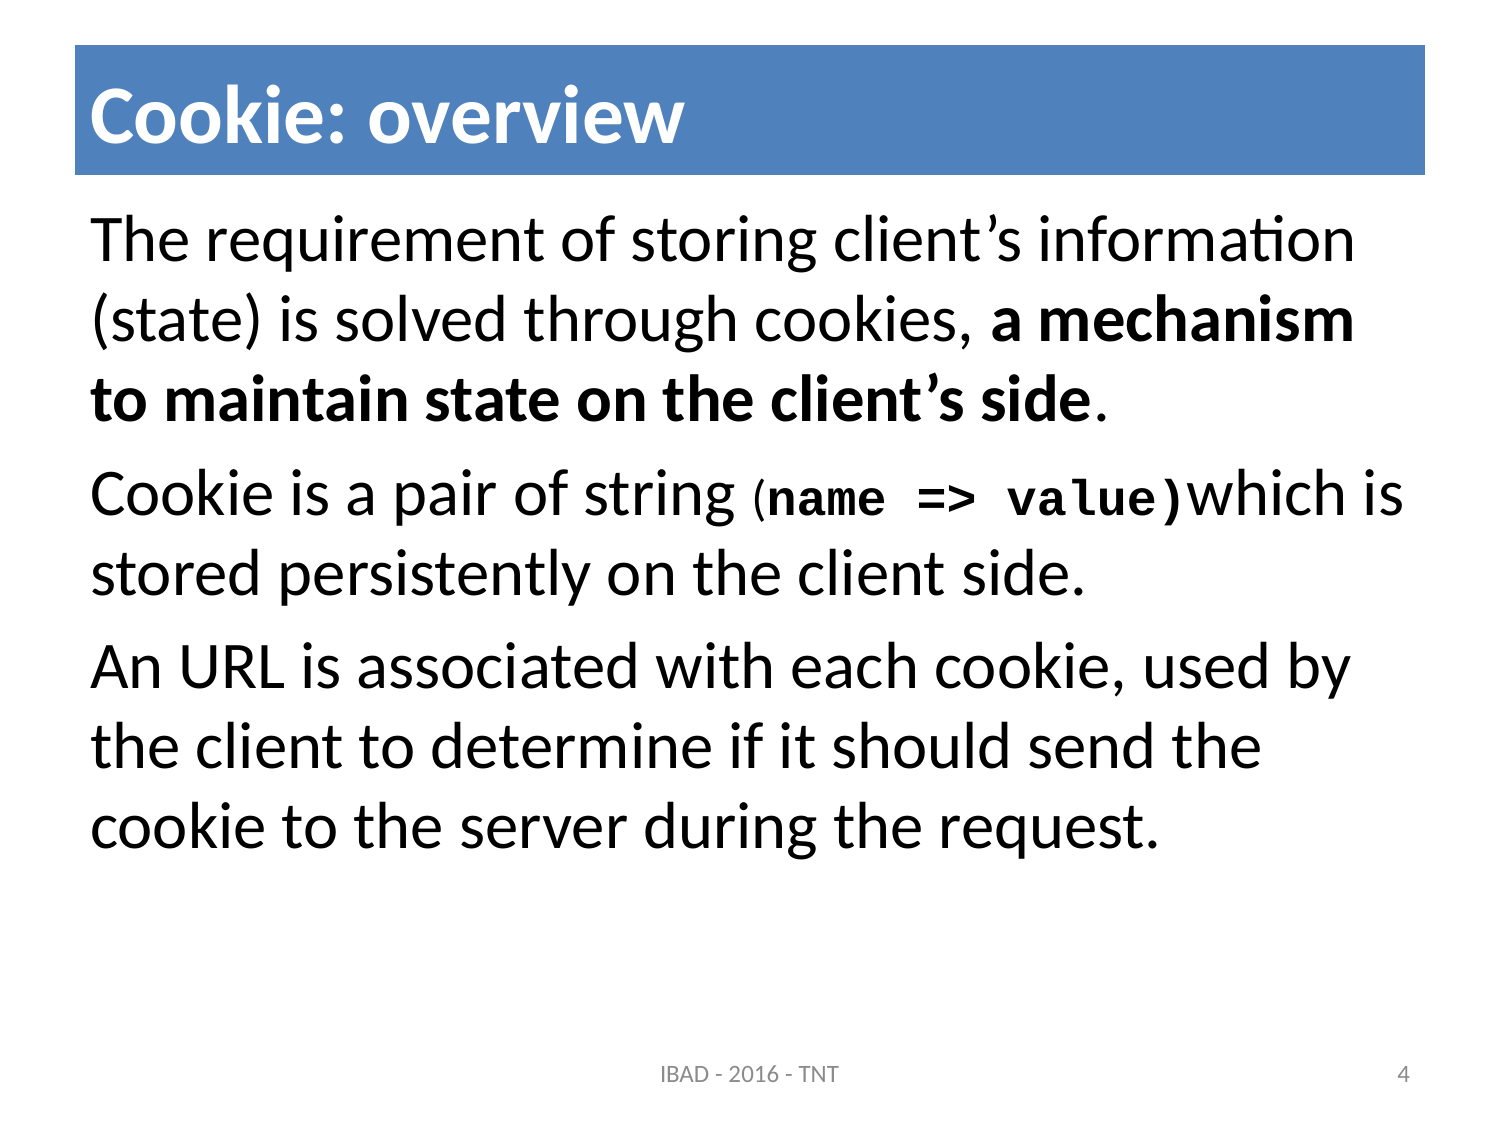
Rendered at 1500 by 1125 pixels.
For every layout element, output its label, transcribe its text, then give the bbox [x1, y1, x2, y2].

list The requirement of storing client’s information (state) is solved through cookies, a mechanism to maintain state on the client’s side. Cookie is a pair of string (name => value)which is stored persistently on the client side. An URL is associated with each cookie, used by the client to determine if it should send the cookie to the server during the request. [75, 187, 1425, 1005]
footer IBAD - 2016 - TNT [512, 1042, 988, 1103]
title Cookie: overview [75, 45, 1425, 175]
slide_number 4 [1074, 1042, 1425, 1103]
